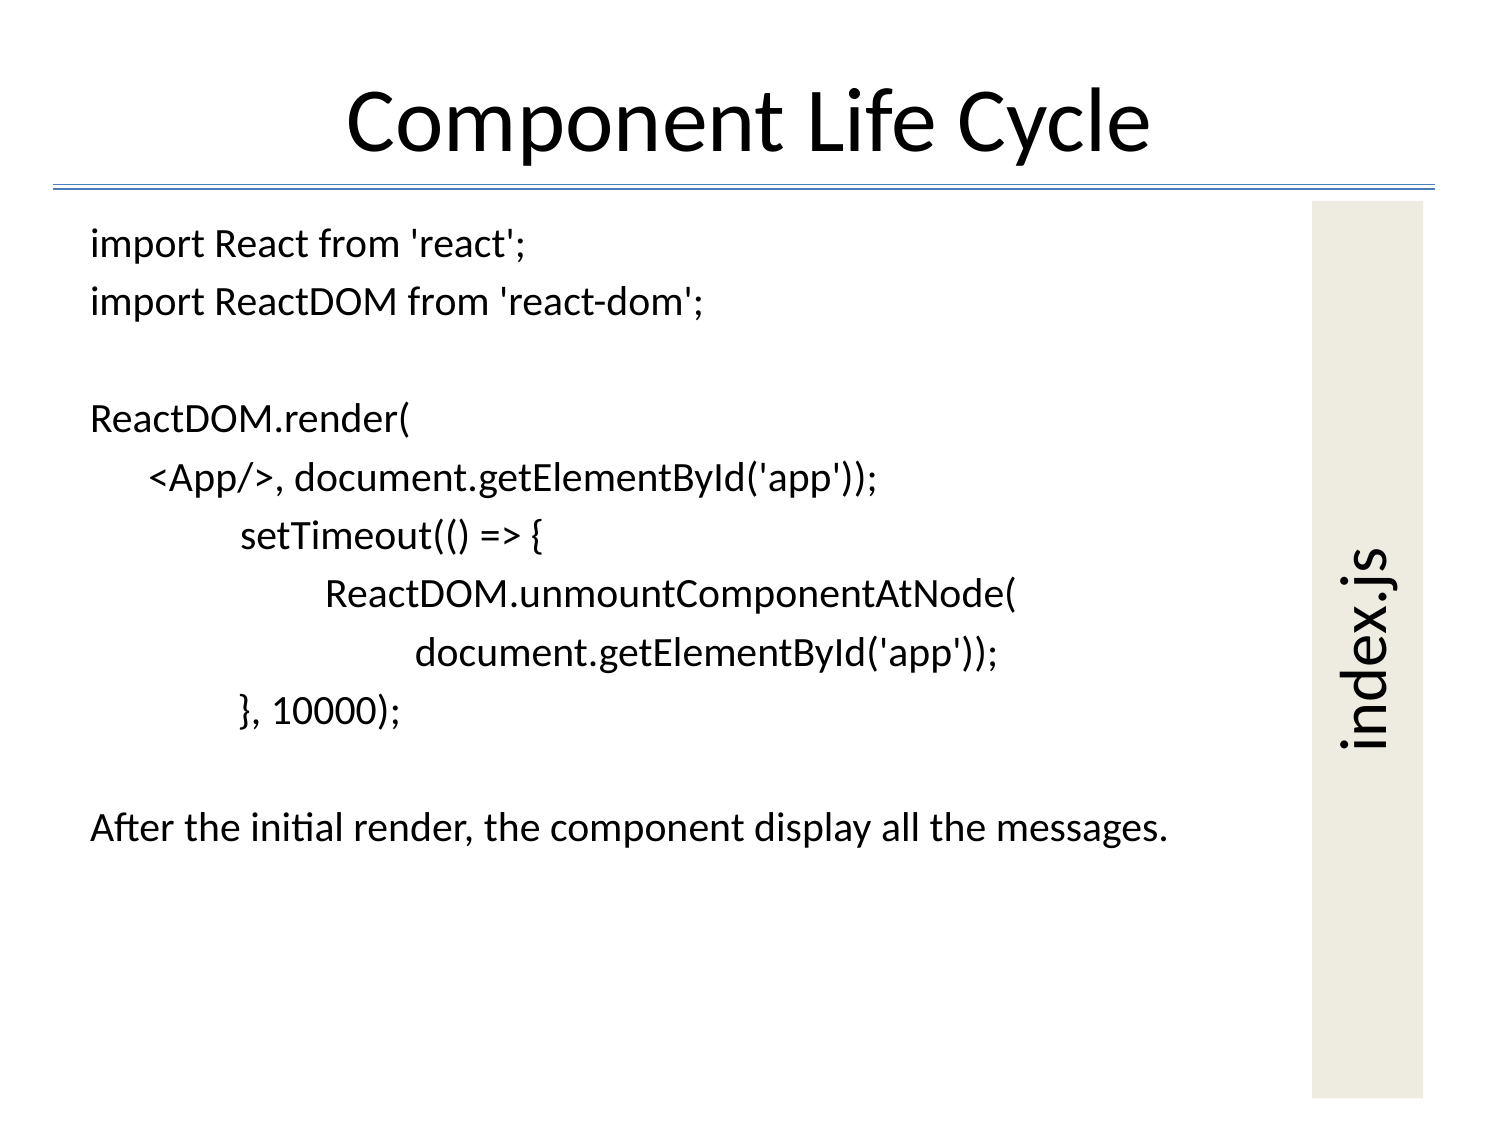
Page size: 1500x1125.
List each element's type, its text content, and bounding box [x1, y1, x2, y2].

list import React from 'react'; import ReactDOM from 'react-dom'; ReactDOM.render( <App/>, document.getElementById('app')); setTimeout(() => { ReactDOM.unmountComponentAtNode( document.getElementById('app')); }, 10000); After the initial render, the component display all the messages. [75, 208, 1312, 1083]
text_box index.js [1312, 200, 1424, 1099]
title Component Life Cycle [75, 45, 1425, 185]
